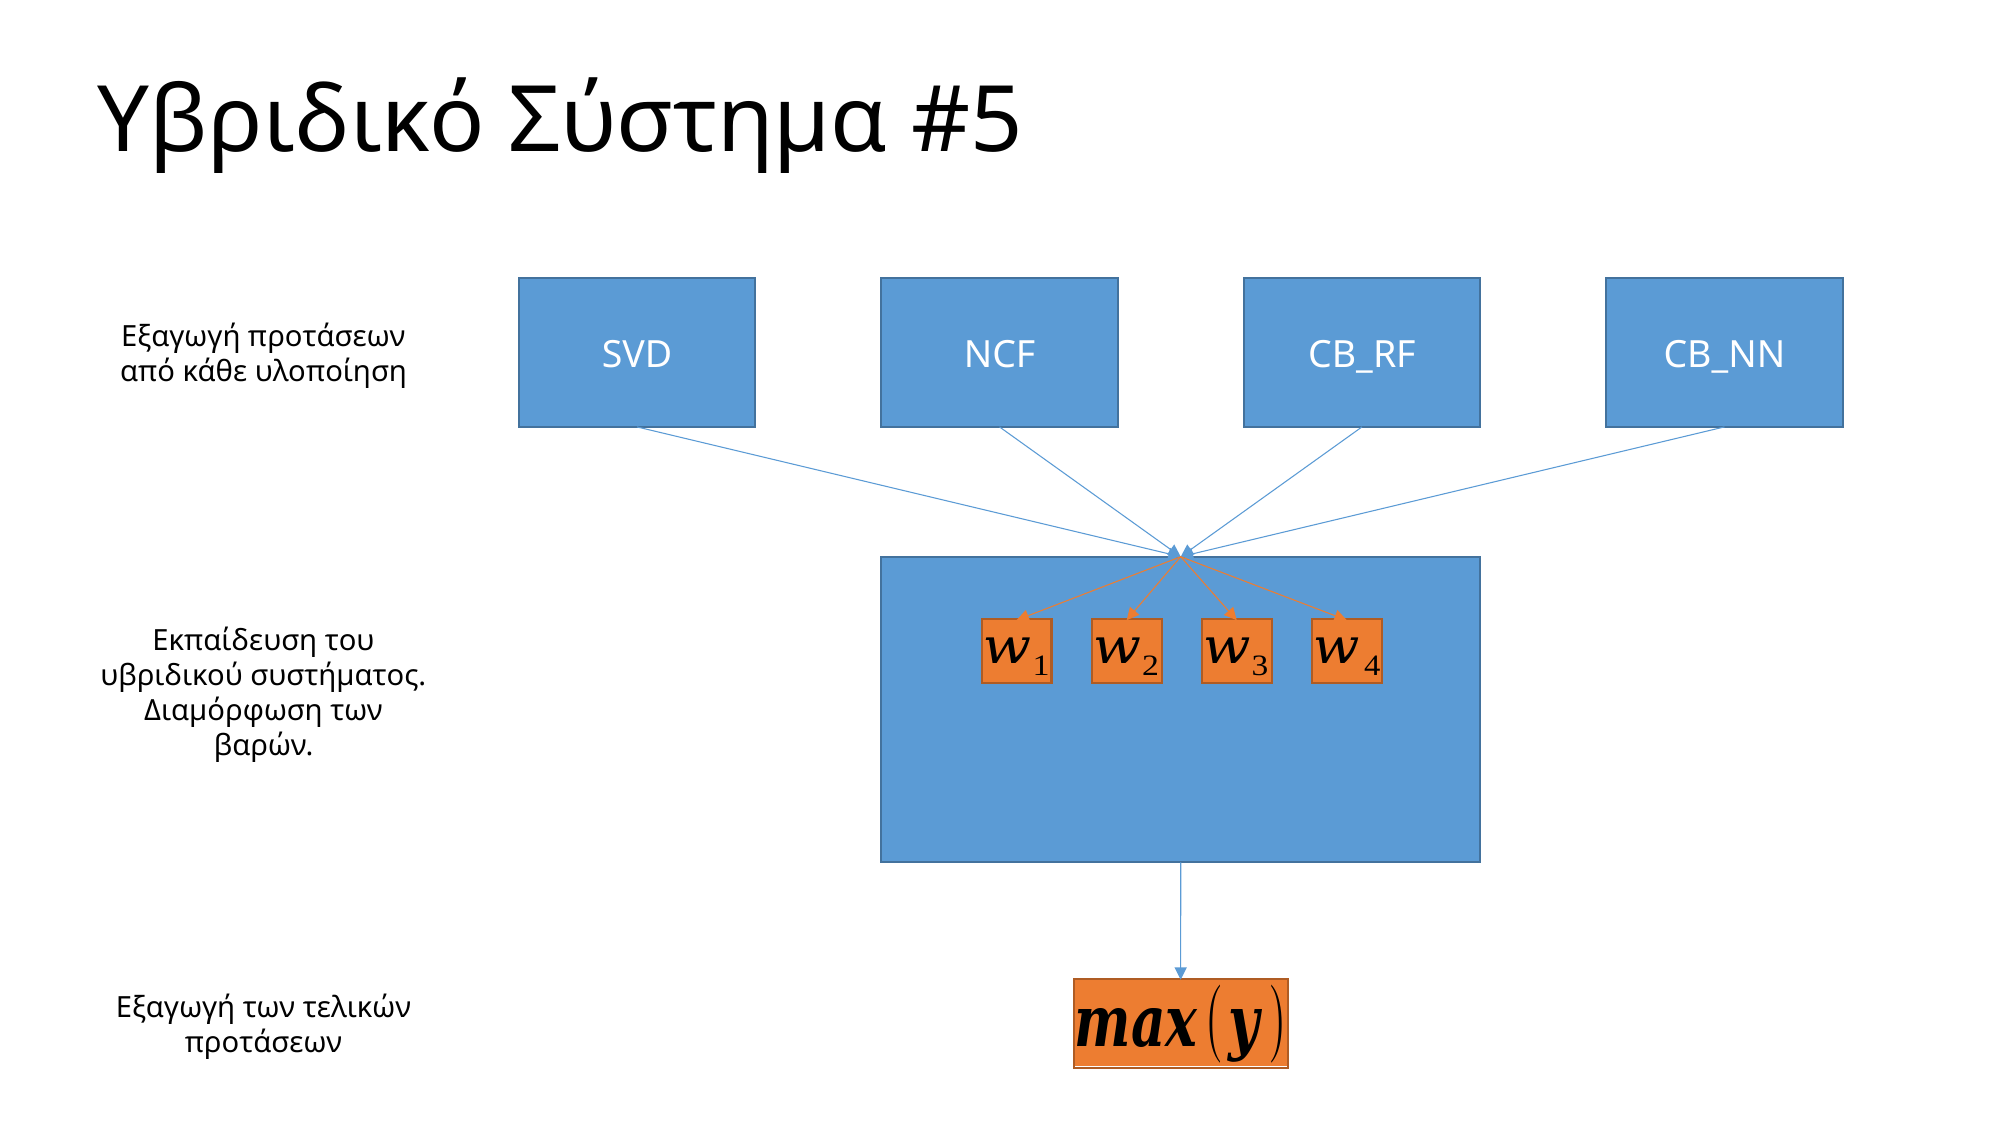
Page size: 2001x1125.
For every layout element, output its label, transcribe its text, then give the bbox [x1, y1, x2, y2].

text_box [1126, 556, 1180, 621]
text_box SVD [518, 277, 756, 428]
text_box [1016, 556, 1126, 621]
text_box Εξαγωγή των τελικών προτάσεων [82, 980, 445, 1066]
text_box Εκπαίδευση του υβριδικού συστήματος. Διαμόρφωση των βαρών. [82, 613, 445, 769]
text_box NCF [880, 277, 1119, 426]
text_box CB_RF [1243, 277, 1481, 426]
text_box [636, 426, 999, 557]
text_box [999, 426, 1180, 557]
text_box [1180, 556, 1347, 621]
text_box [1180, 426, 1725, 557]
text_box CB_NN [1605, 277, 1844, 428]
text_box Εξαγωγή προτάσεων από κάθε υλοποίηση [82, 309, 445, 395]
title Υβριδικό Σύστημα #5 [82, 13, 1808, 231]
